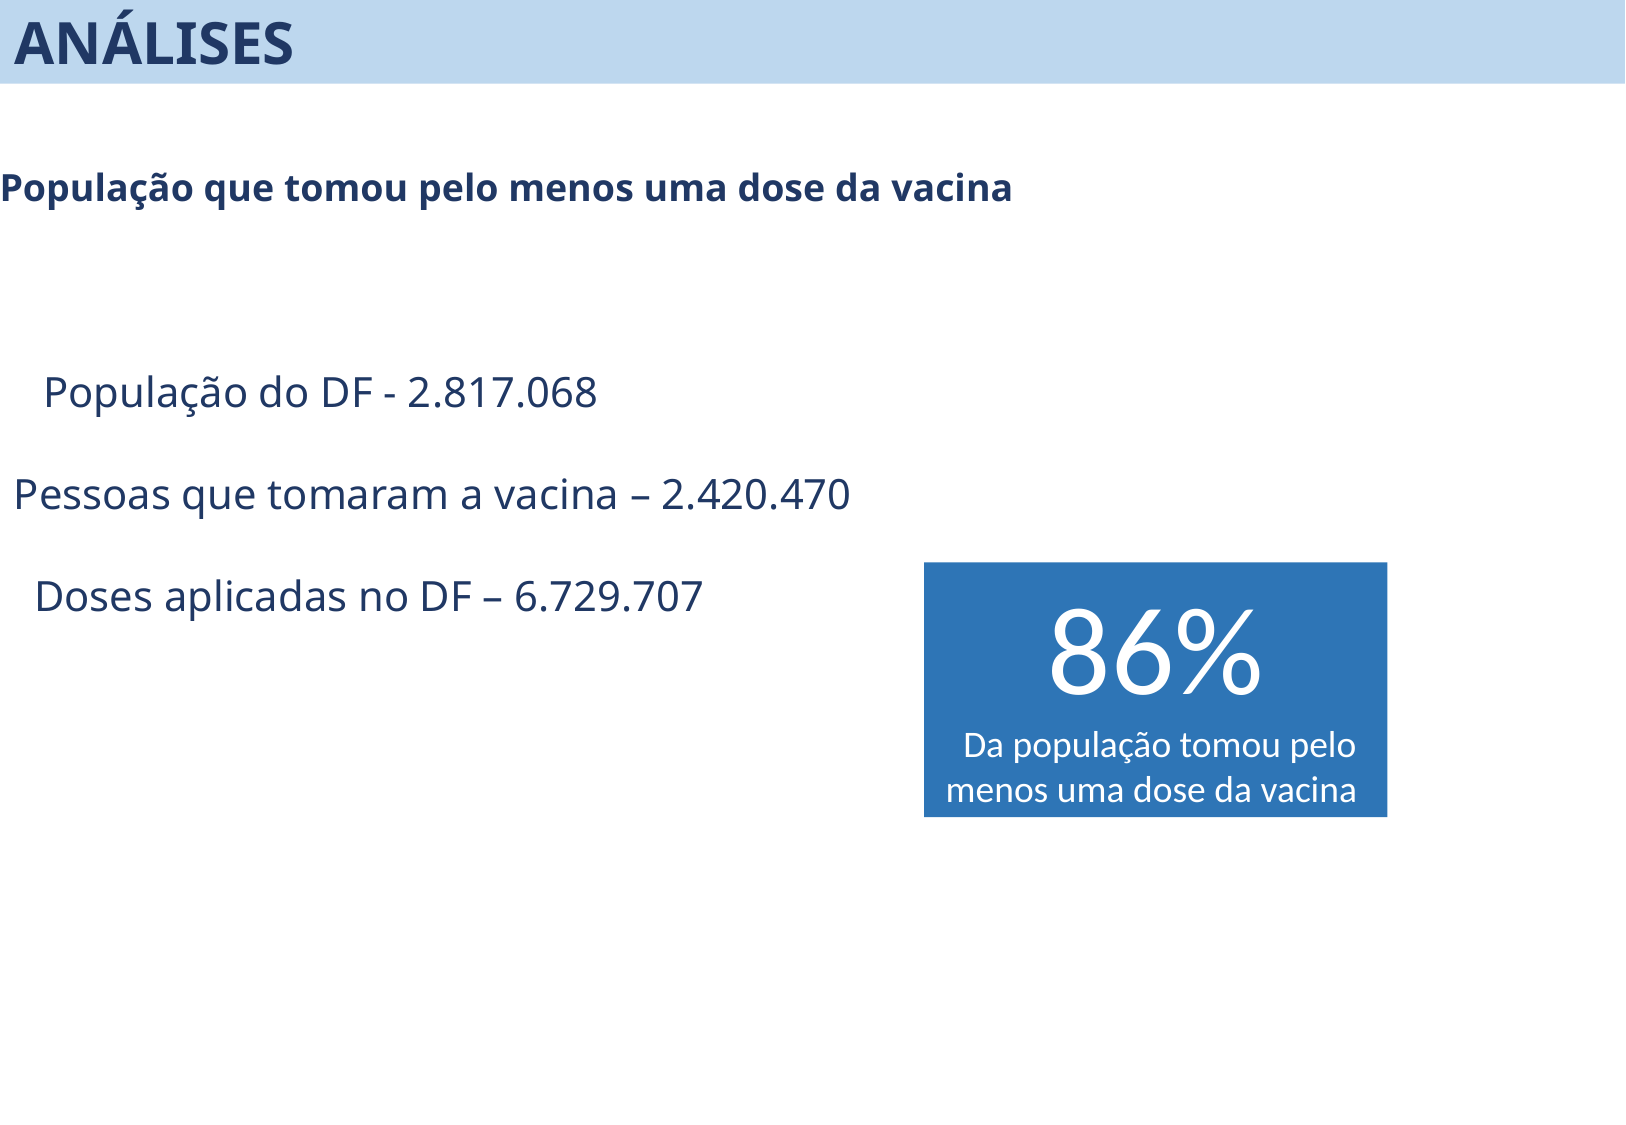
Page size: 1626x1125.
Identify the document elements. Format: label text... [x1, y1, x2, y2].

text_box Pessoas que tomaram a vacina – 2.420.470 [0, 460, 868, 526]
text_box Doses aplicadas no DF – 6.729.707 [19, 562, 721, 628]
text_box % População que tomou pelo menos uma dose da vacina [0, 156, 1030, 217]
text_box População do DF - 2.817.068 [28, 358, 614, 423]
text_box ANÁLISES [0, 0, 1625, 84]
text_box 86% Da população tomou pelo menos uma dose da vacina [924, 562, 1388, 818]
